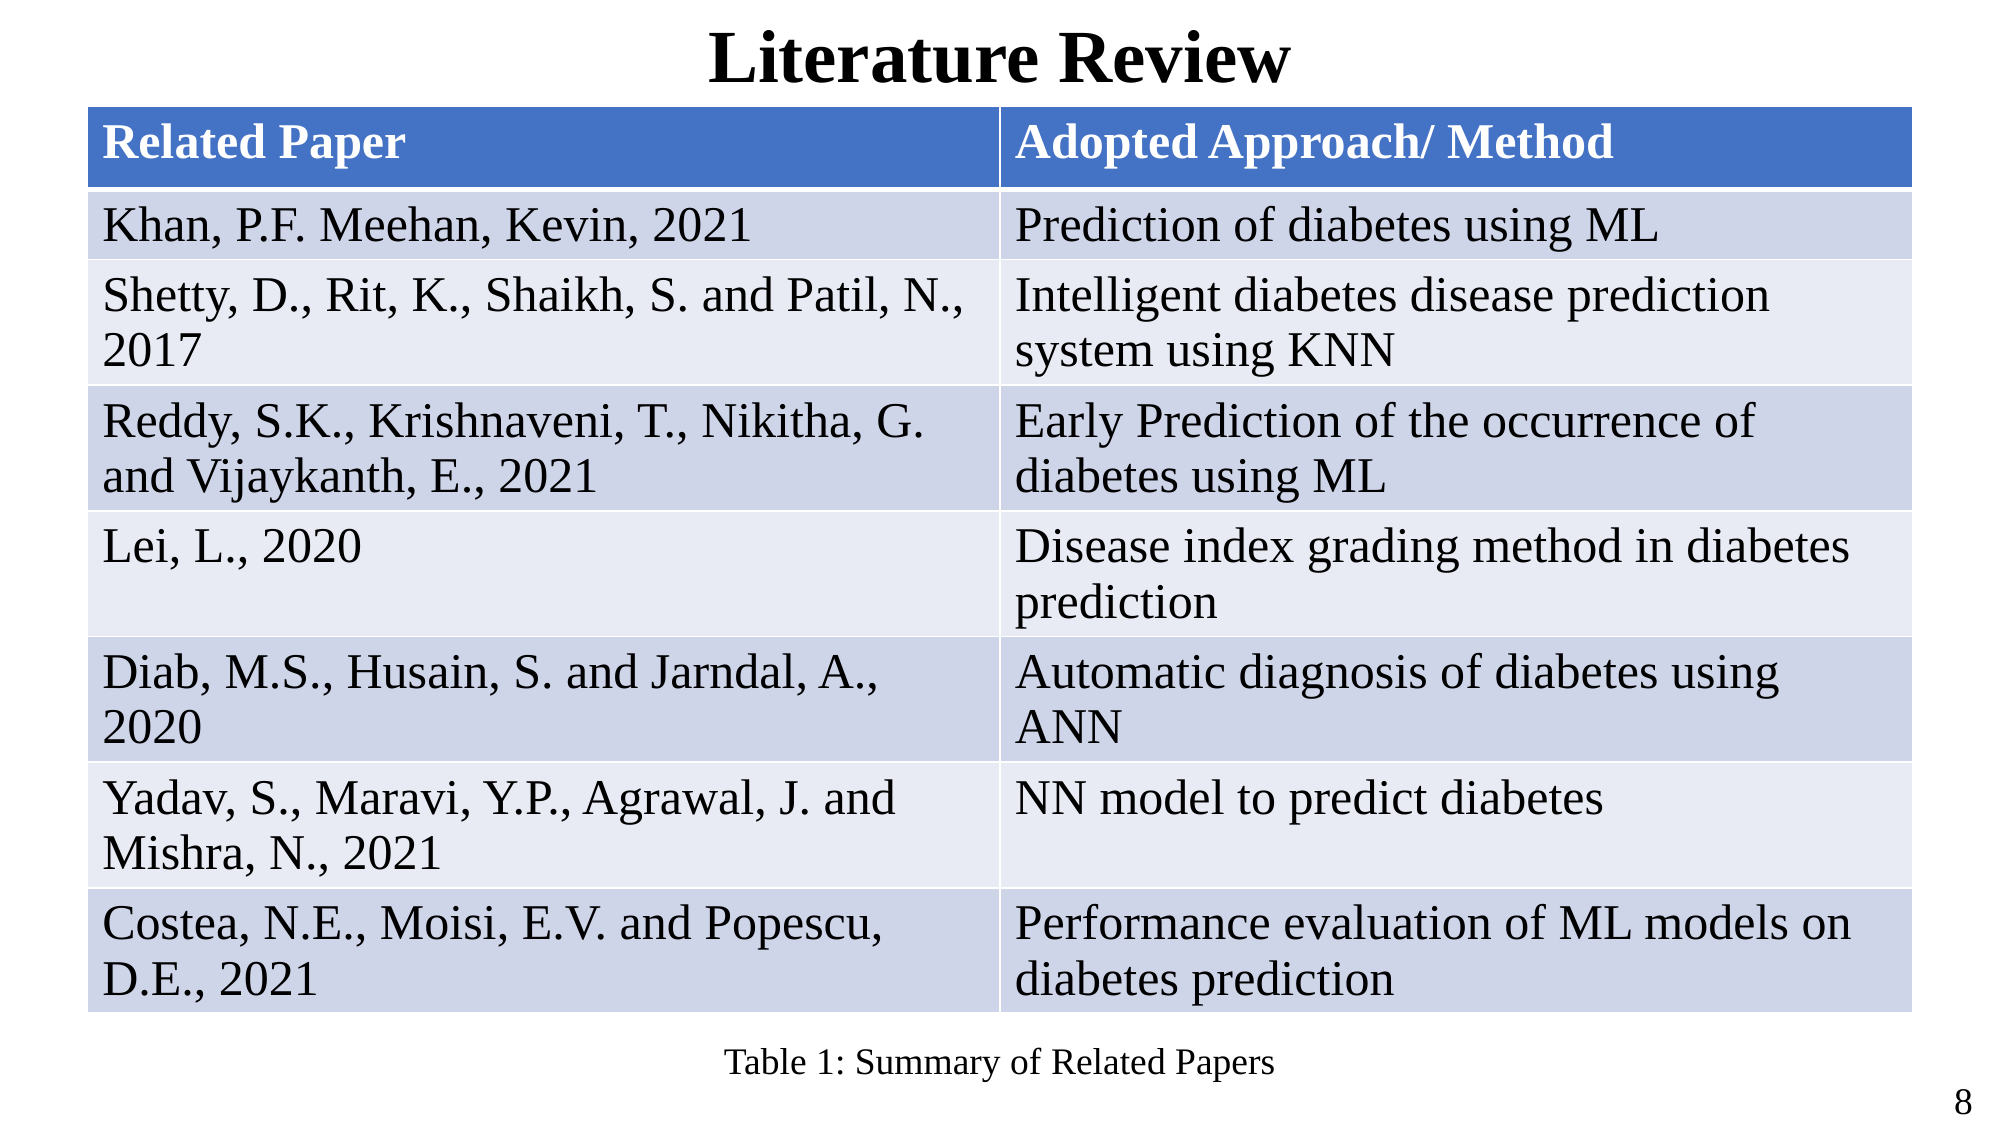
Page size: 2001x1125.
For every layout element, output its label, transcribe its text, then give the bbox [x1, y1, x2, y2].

table_cell Lei, L., 2020 [88, 512, 999, 636]
table_cell Reddy, S.K., Krishnaveni, T., Nikitha, G. and Vijaykanth, E., 2021 [88, 386, 999, 510]
table_cell Diab, M.S., Husain, S. and Jarndal, A., 2020 [88, 637, 999, 761]
table_cell Performance evaluation of ML models on diabetes prediction [1001, 889, 1912, 1012]
text_box Table 1: Summary of Related Papers [663, 1018, 1337, 1101]
table_cell Costea, N.E., Moisi, E.V. and Popescu, D.E., 2021 [88, 889, 999, 1012]
table_cell Intelligent diabetes disease prediction system using KNN [1001, 260, 1912, 384]
table_cell Shetty, D., Rit, K., Shaikh, S. and Patil, N., 2017 [88, 260, 999, 384]
text_box Literature Review . [0, 0, 2000, 1125]
table_cell Automatic diagnosis of diabetes using ANN [1001, 637, 1912, 761]
table_cell Yadav, S., Maravi, Y.P., Agrawal, J. and Mishra, N., 2021 [88, 763, 999, 887]
table_cell Prediction of diabetes using ML [1001, 192, 1912, 259]
table_cell NN model to predict diabetes [1001, 763, 1912, 887]
table_header Related Paper [88, 107, 999, 187]
table_cell Khan, P.F. Meehan, Kevin, 2021 [88, 192, 999, 259]
table_cell Early Prediction of the occurrence of diabetes using ML [1001, 386, 1912, 510]
table_header Adopted Approach/ Method [1001, 107, 1912, 187]
table_cell Disease index grading method in diabetes prediction [1001, 512, 1912, 636]
text_box 8 [1926, 1073, 2000, 1125]
